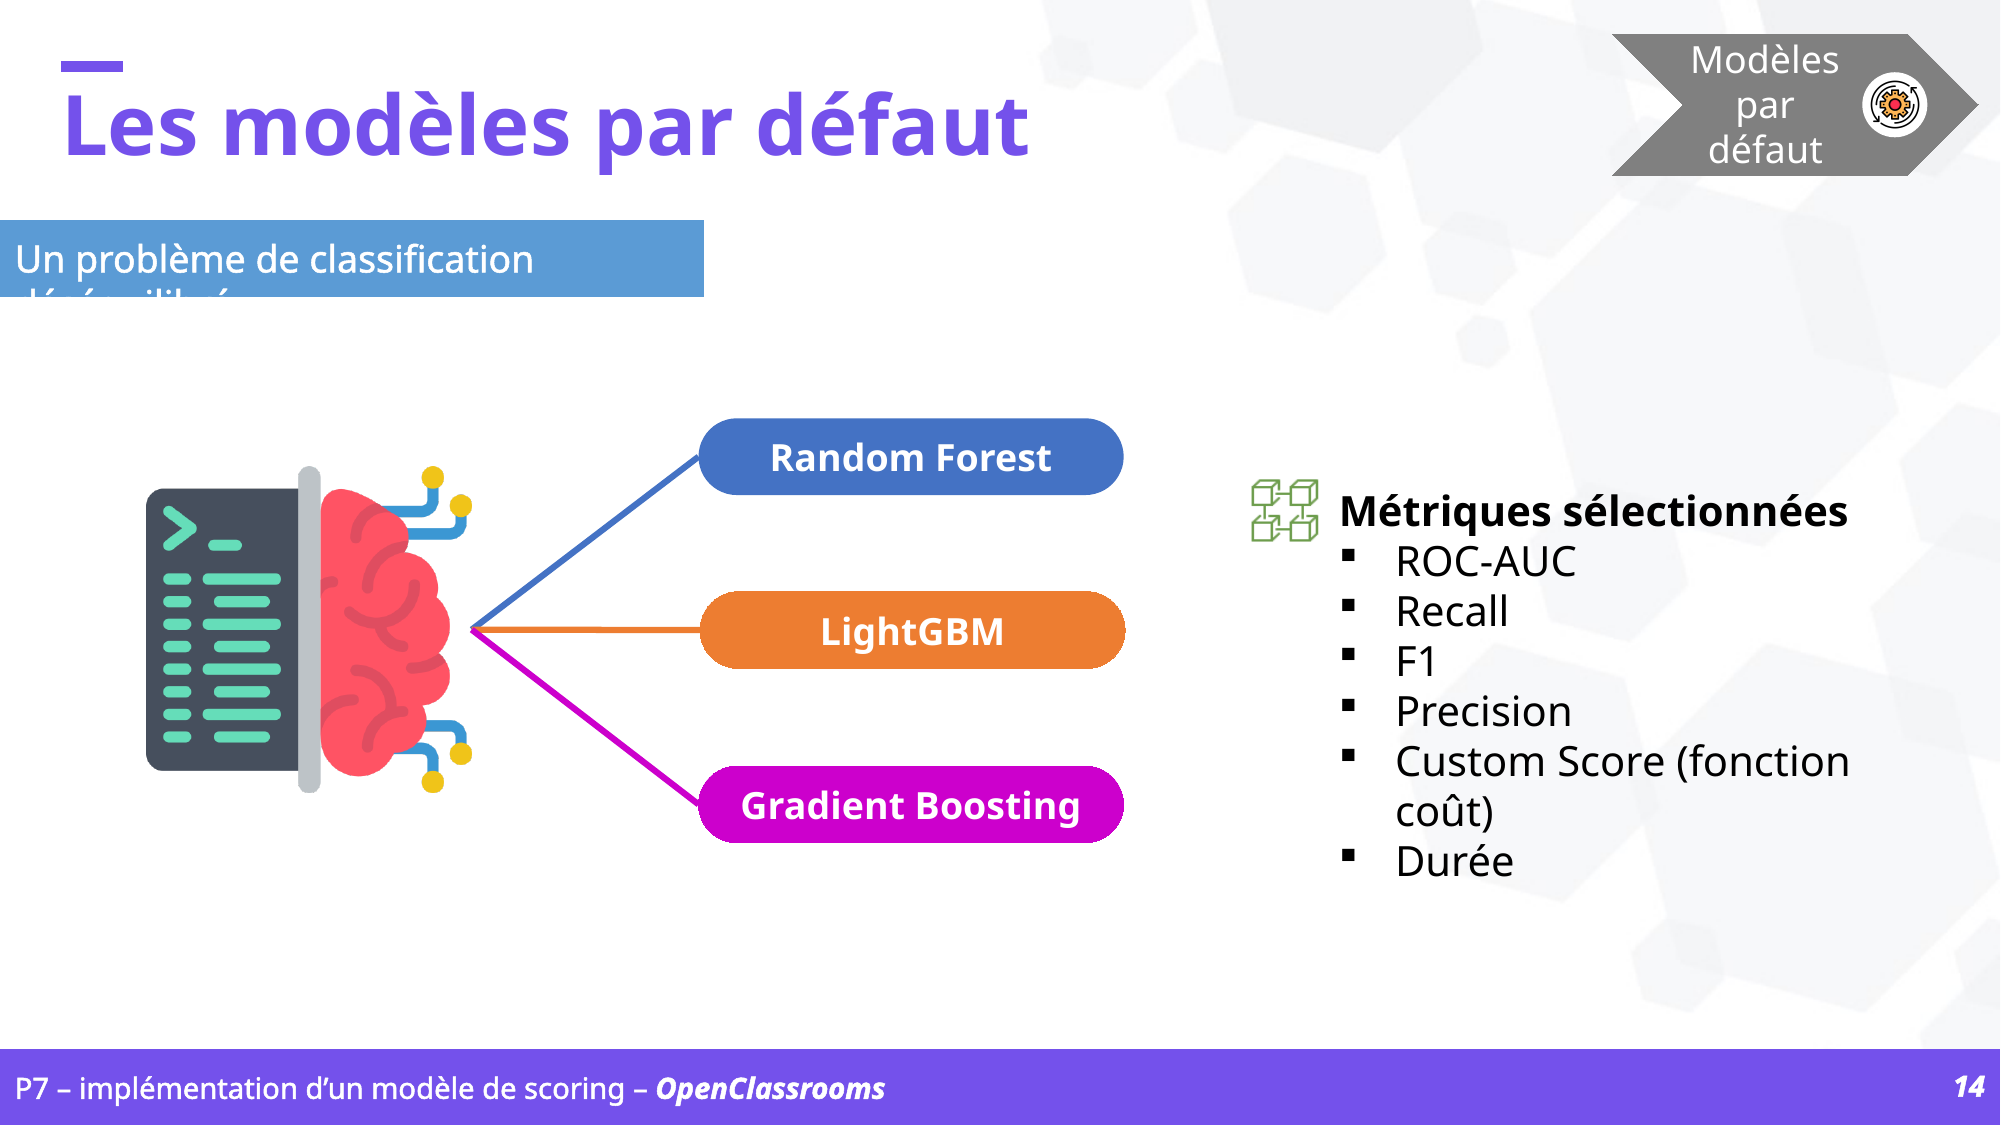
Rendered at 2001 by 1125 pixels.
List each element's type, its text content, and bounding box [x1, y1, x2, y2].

text_box Un problème de classification déséquilibré [0, 227, 703, 333]
text_box Les modèles par défaut [45, 70, 1316, 186]
text_box P7 – implémentation d’un modèle de scoring – OpenClassrooms [0, 1062, 907, 1112]
text_box [0, 1049, 2000, 1125]
text_box Métriques sélectionnées ROC-AUC Recall F1 Precision Custom Score (fonction coût) Durée [1323, 477, 1932, 893]
text_box [61, 61, 123, 72]
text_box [146, 418, 1126, 843]
slide_number 14 [1550, 1057, 2000, 1118]
picture [0, 0, 2001, 1125]
text_box [0, 220, 704, 297]
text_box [1612, 34, 1979, 176]
